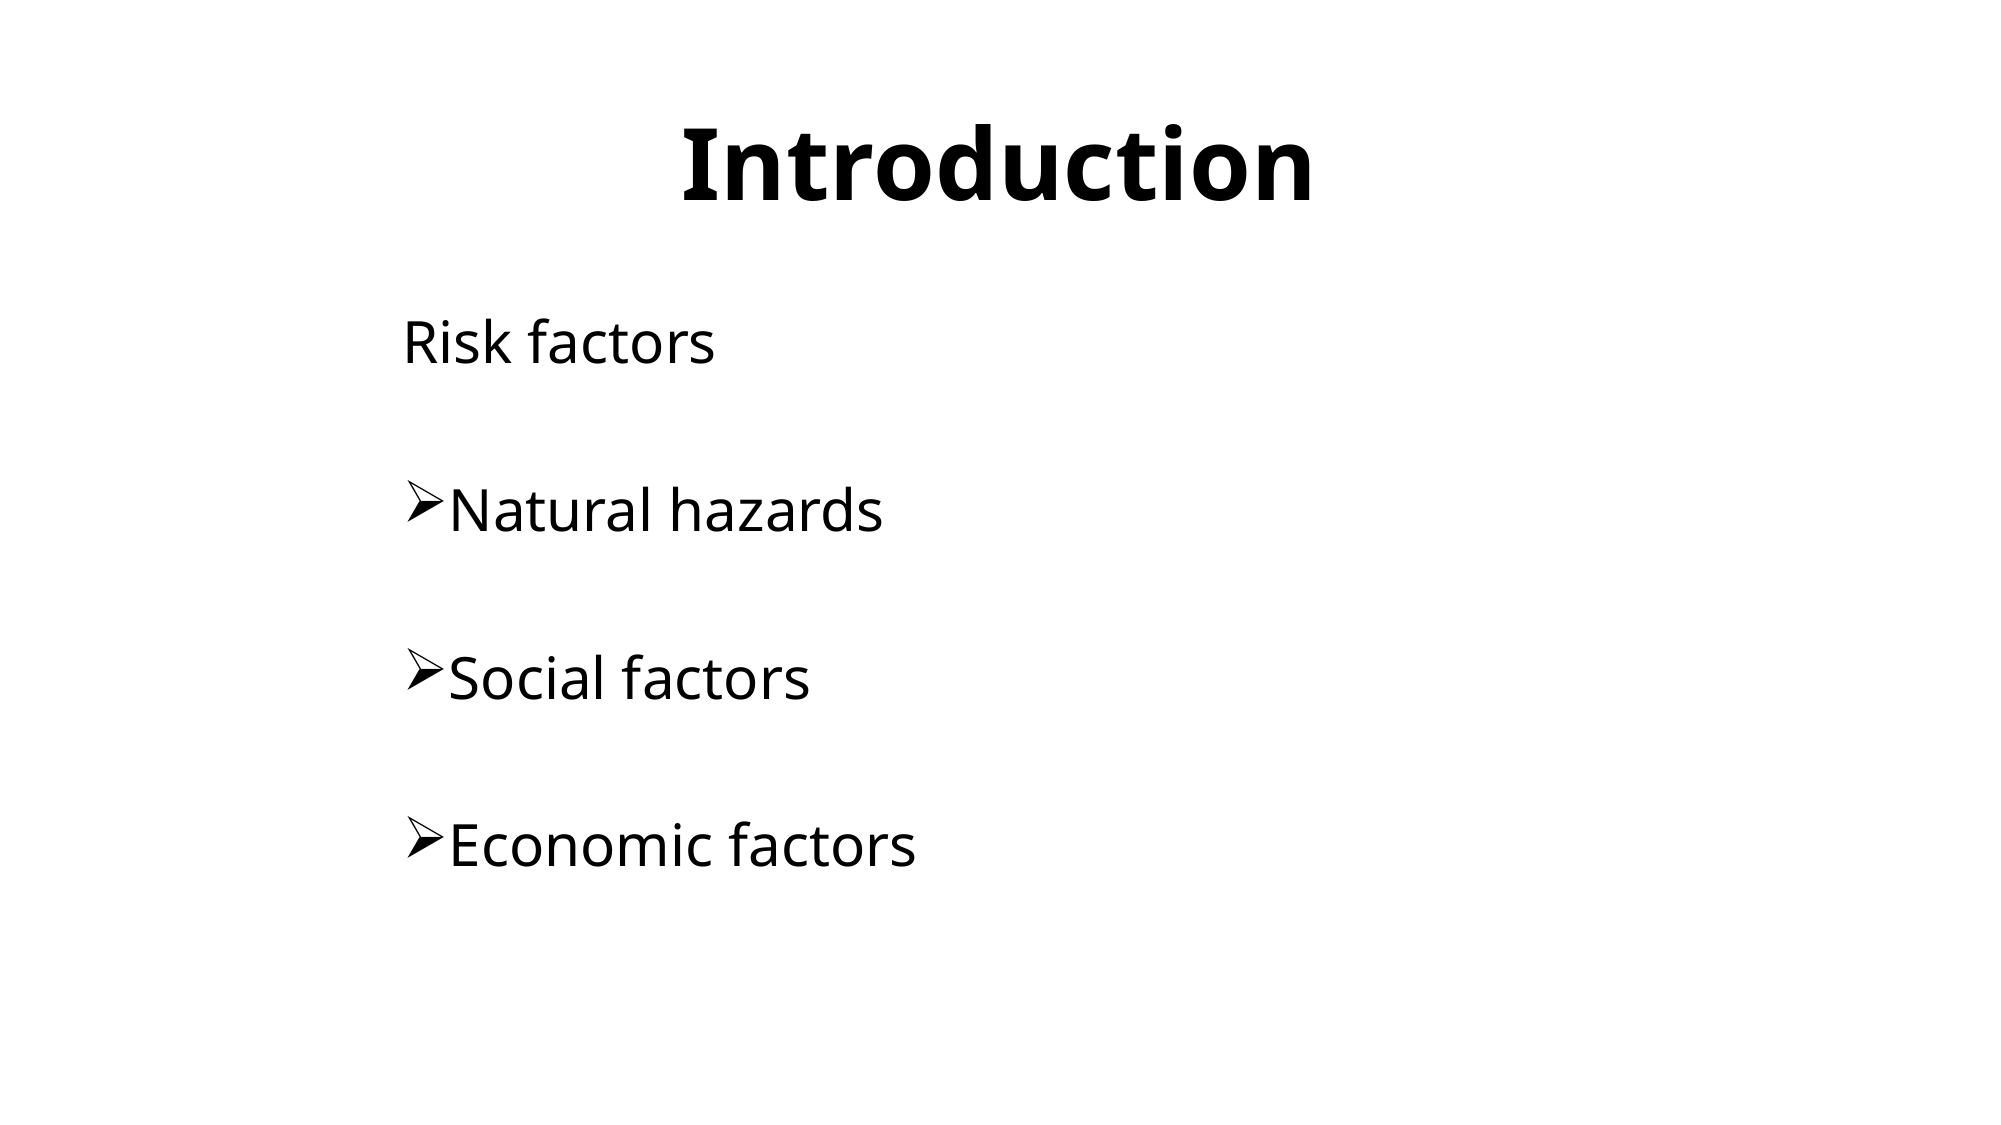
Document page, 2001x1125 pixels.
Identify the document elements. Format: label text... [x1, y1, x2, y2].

title Introduction [137, 59, 1863, 278]
list Risk factors Natural hazards Social factors Economic factors [387, 306, 1040, 987]
